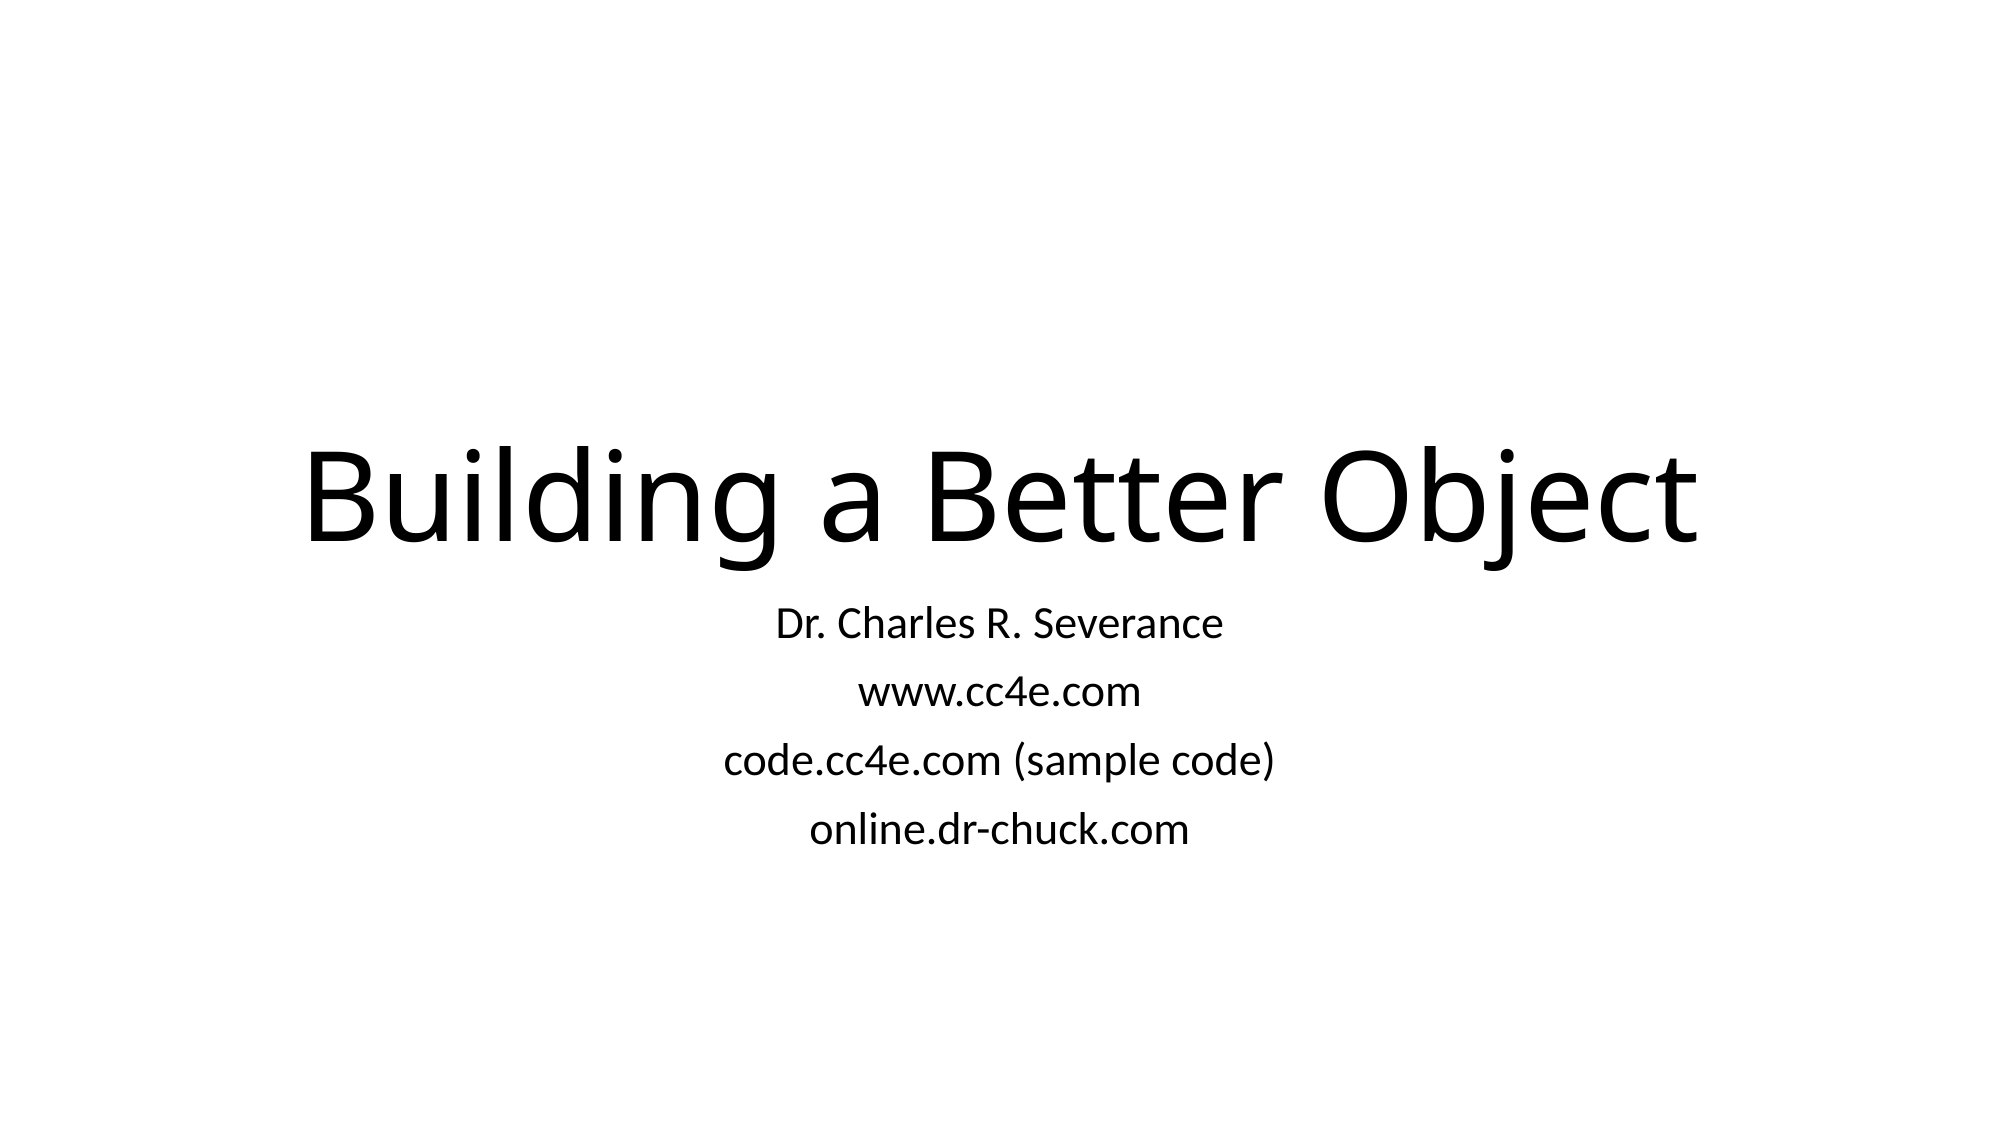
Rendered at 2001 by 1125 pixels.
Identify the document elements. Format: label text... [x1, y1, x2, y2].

title Building a Better Object [249, 184, 1750, 576]
subtitle Dr. Charles R. Severance www.cc4e.com code.cc4e.com (sample code) online.dr-chuck.com [249, 590, 1750, 863]
